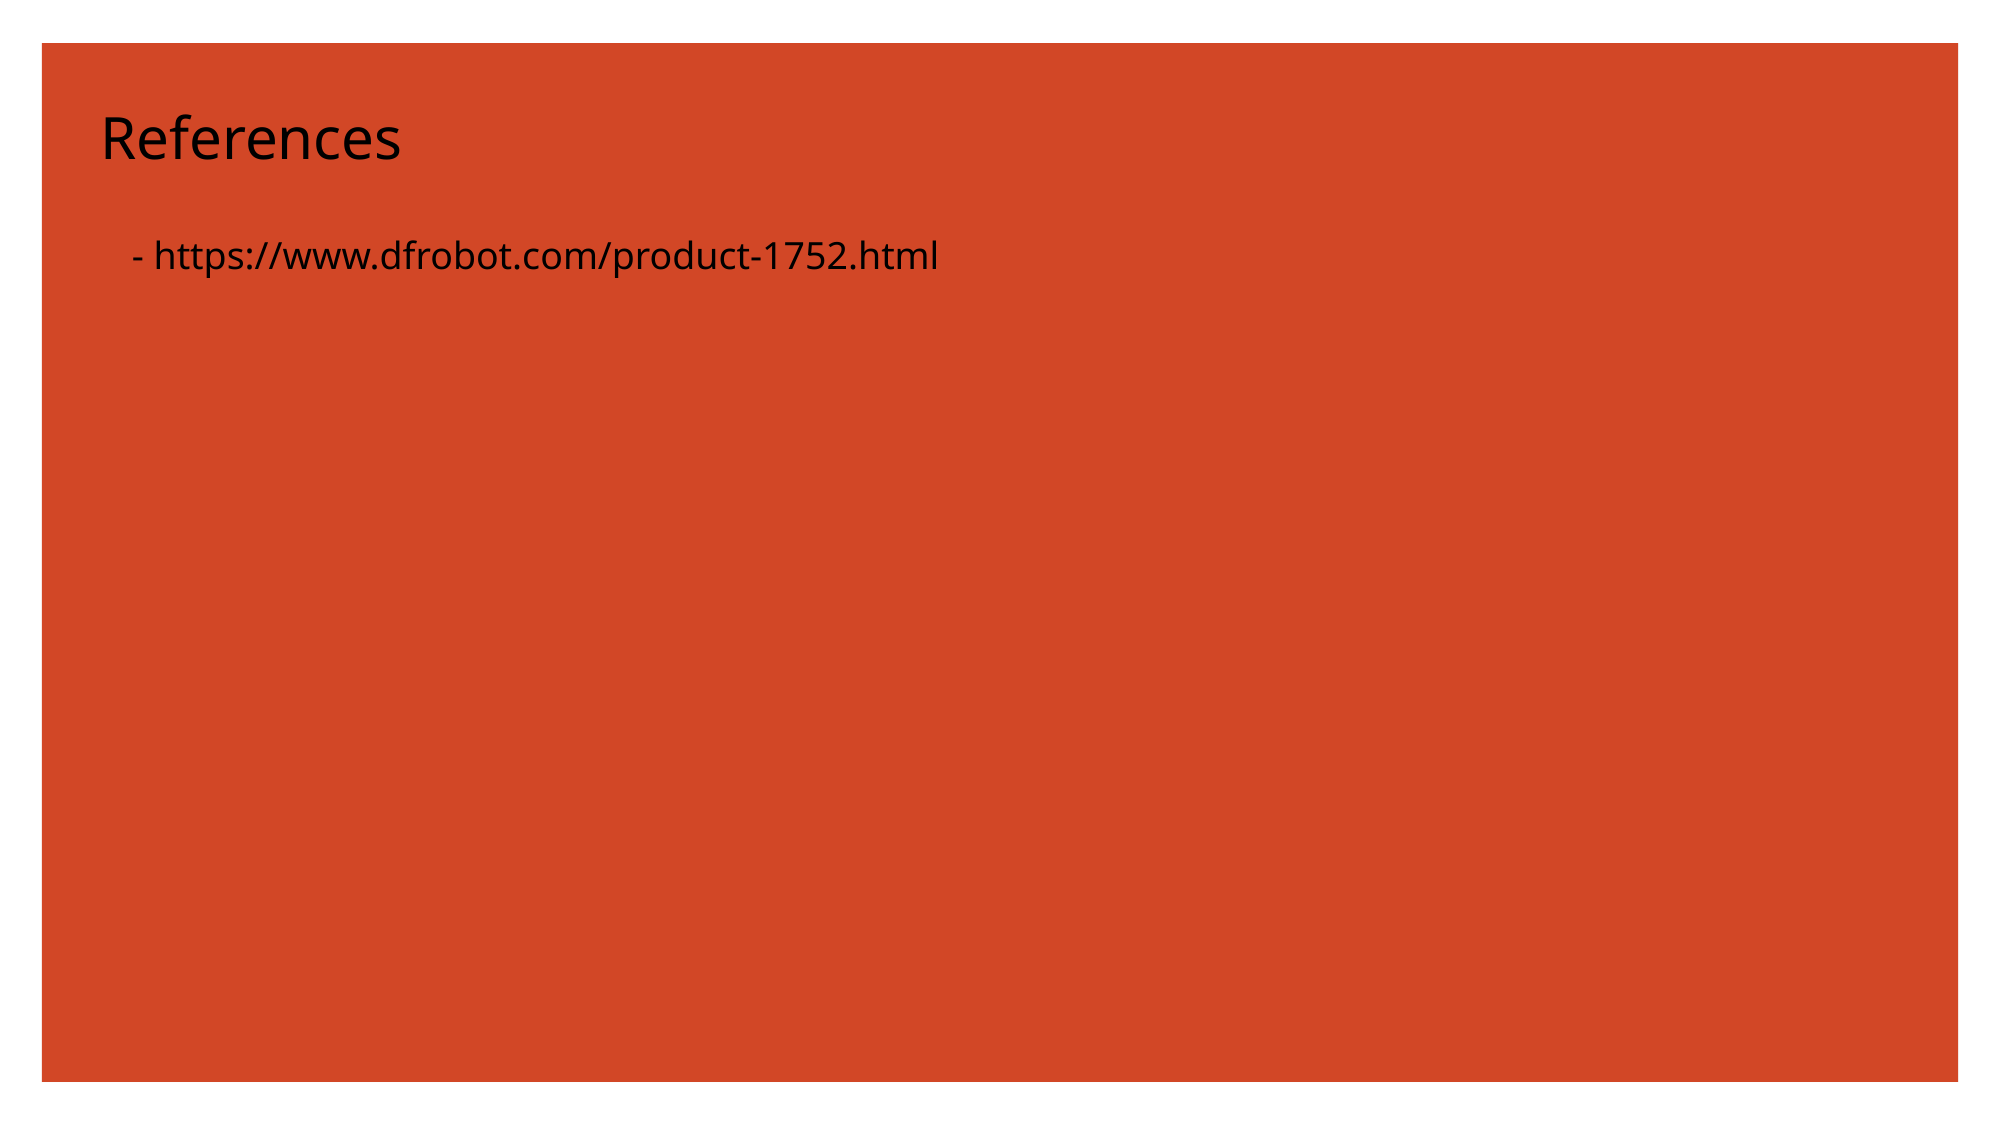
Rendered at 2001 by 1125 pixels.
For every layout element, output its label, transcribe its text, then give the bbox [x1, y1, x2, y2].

title References [85, 73, 1214, 179]
text_box - https://www.dfrobot.com/product-1752.html [117, 224, 1818, 285]
